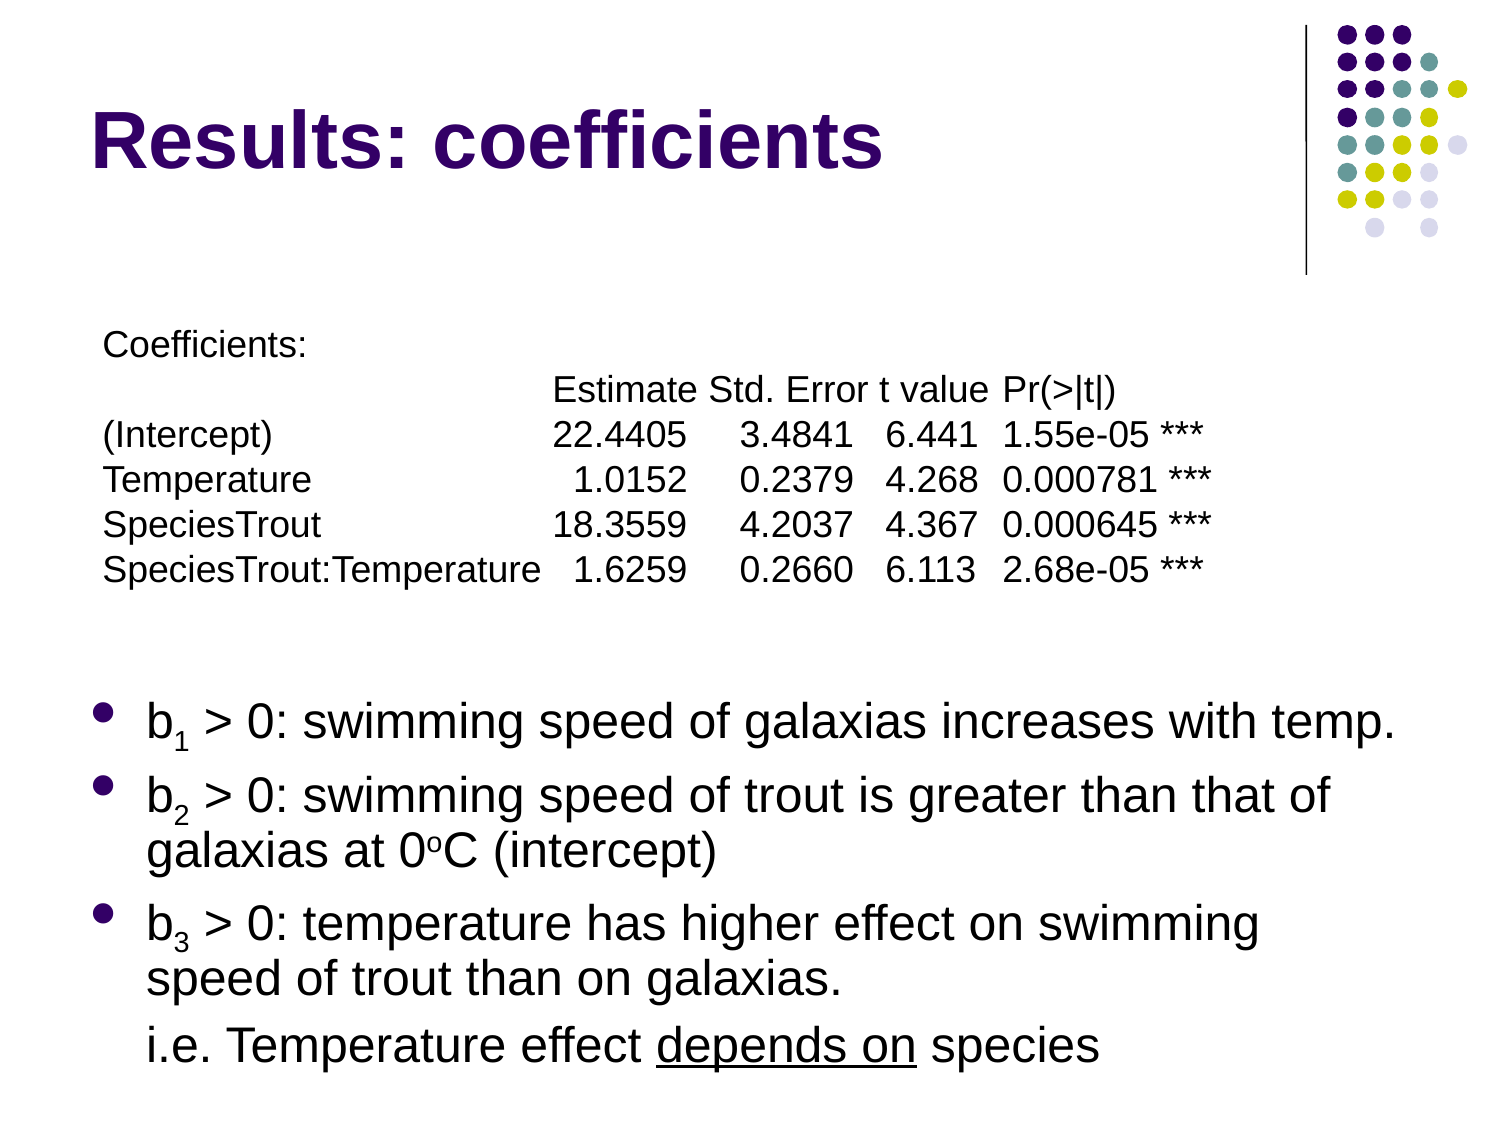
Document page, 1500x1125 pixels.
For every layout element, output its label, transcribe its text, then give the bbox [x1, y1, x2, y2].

list b1 > 0: swimming speed of galaxias increases with temp. b2 > 0: swimming speed of trout is greater than that of galaxias at 0oC (intercept) b3 > 0: temperature has higher effect on swimming speed of trout than on galaxias. i.e. Temperature effect depends on species [75, 200, 1425, 1013]
text_box Coefficients: Estimate Std. Error t value Pr(>|t|) (Intercept) 22.4405 3.4841 6.441 1.55e-05 *** Temperature 1.0152 0.2379 4.268 0.000781 *** SpeciesTrout 18.3559 4.2037 4.367 0.000645 *** SpeciesTrout:Temperature 1.6259 0.2660 6.113 2.68e-05 *** [87, 312, 1375, 598]
title Results: coefficients [75, 75, 1313, 193]
